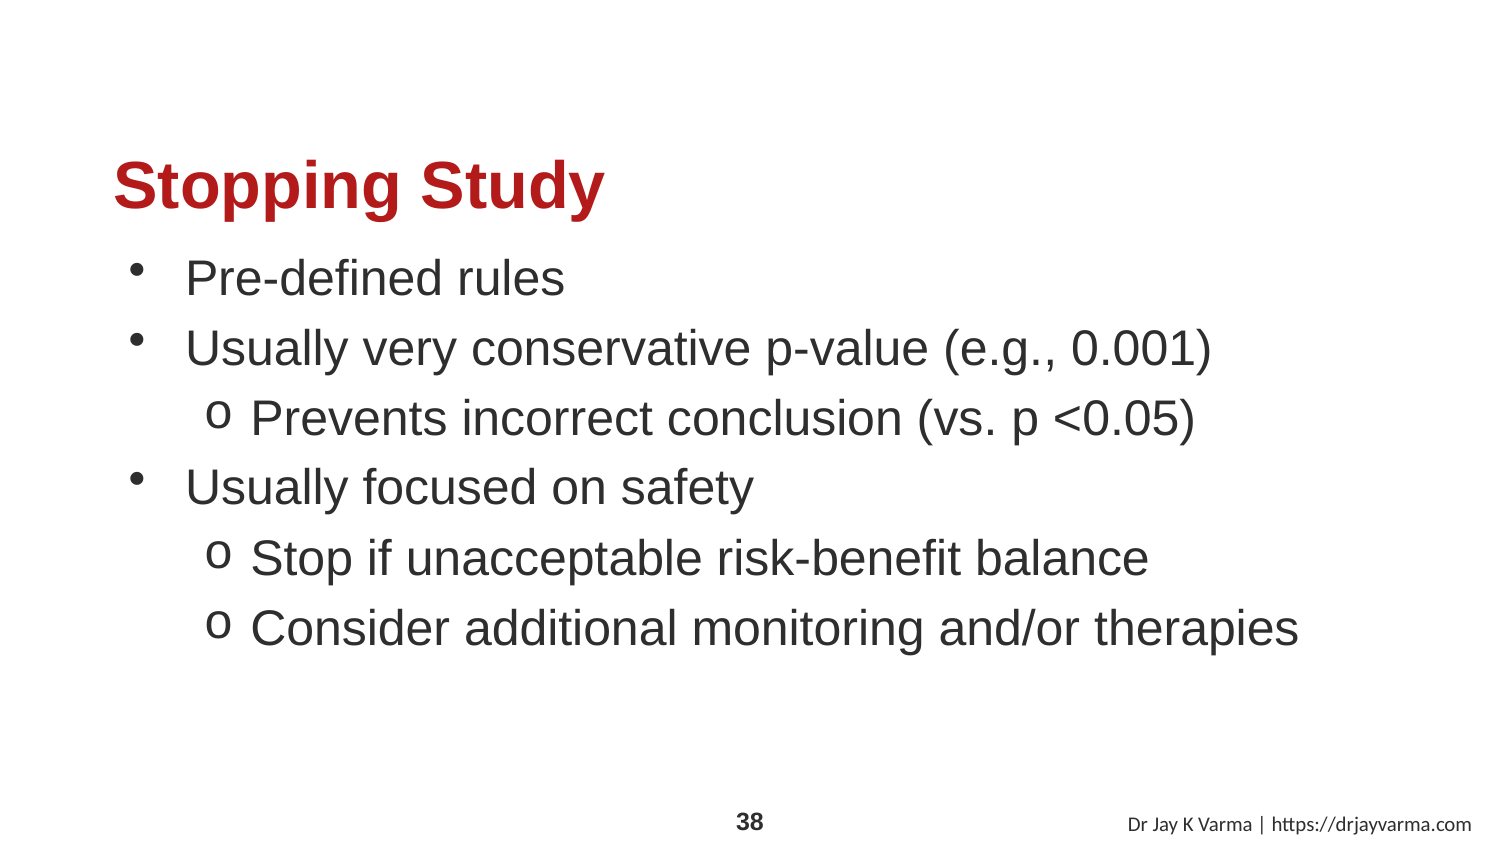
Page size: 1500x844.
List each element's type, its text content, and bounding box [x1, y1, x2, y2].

list Pre-defined rules Usually very conservative p-value (e.g., 0.001) Prevents incorrect conclusion (vs. p <0.05) Usually focused on safety Stop if unacceptable risk-benefit balance Consider additional monitoring and/or therapies [113, 237, 1369, 784]
text_box Dr Jay K Varma | https://drjayvarma.com [1113, 803, 1500, 844]
title Stopping Study [113, 141, 1398, 231]
